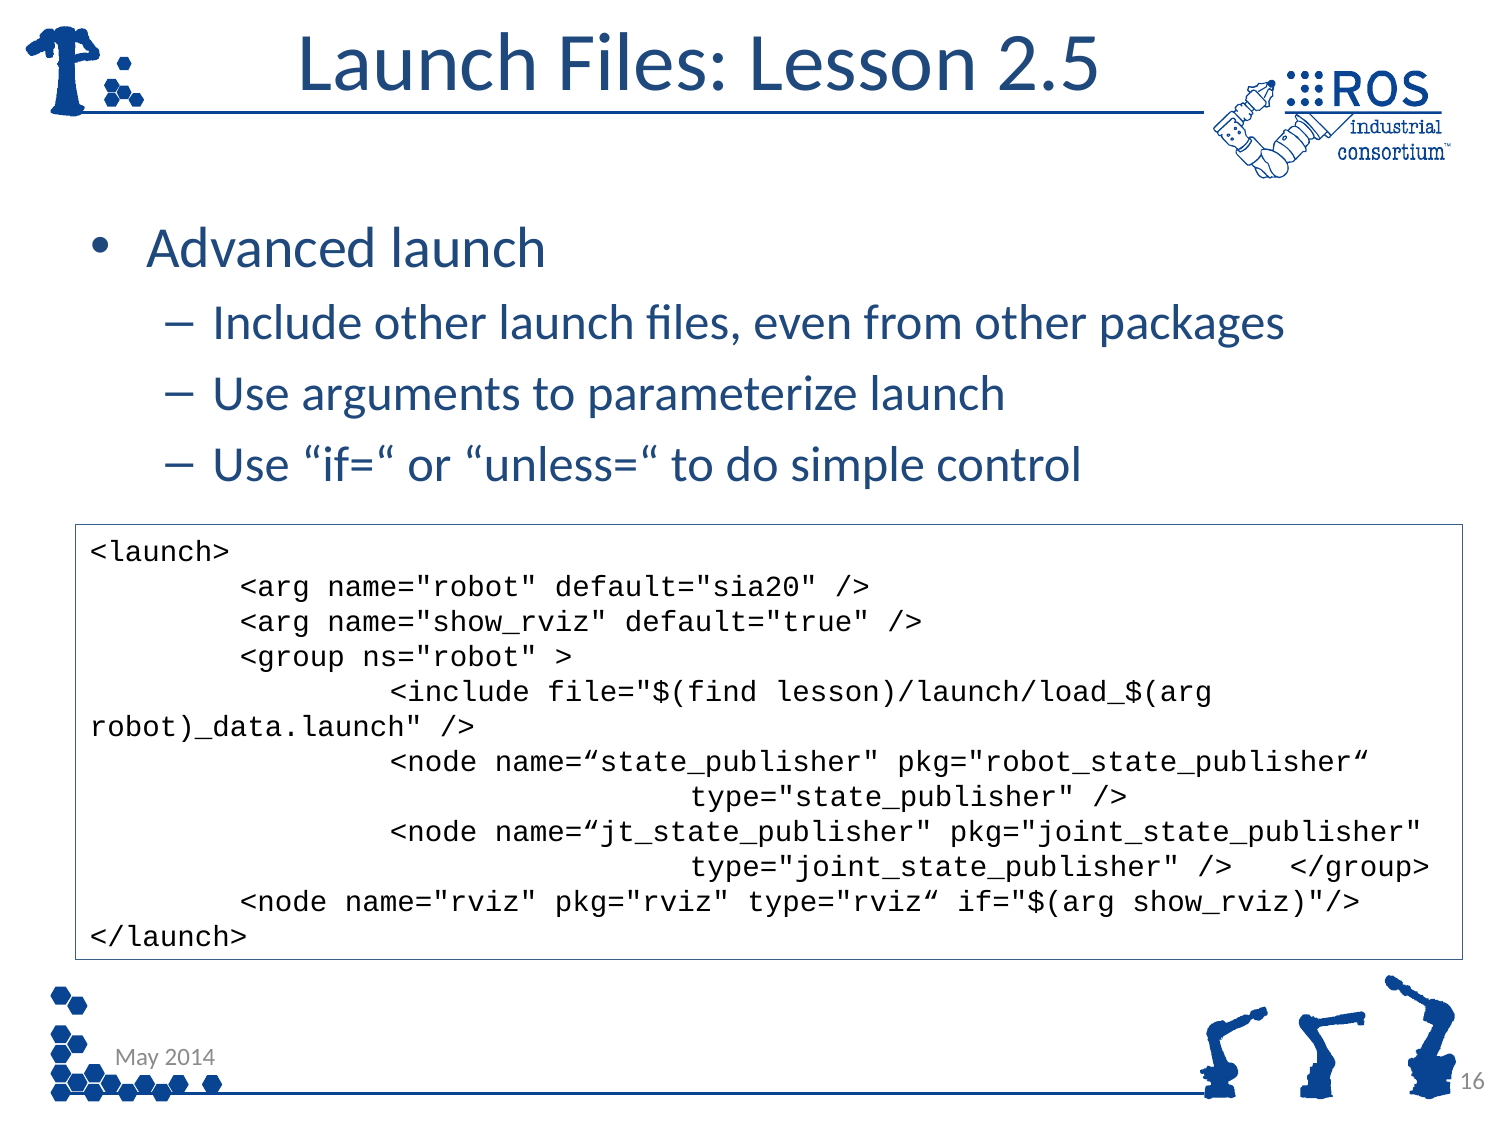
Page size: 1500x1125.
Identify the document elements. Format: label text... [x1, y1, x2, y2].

title Launch Files: Lesson 2.5 [150, 0, 1250, 113]
list Advanced launch Include other launch files, even from other packages Use arguments to parameterize launch Use “if=“ or “unless=“ to do simple control [75, 202, 1425, 500]
slide_number 16 [1149, 1050, 1500, 1110]
text_box <launch> <arg name="robot" default="sia20" /> <arg name="show_rviz" default="true" /> <group ns="robot" > <include file="$(find lesson)/launch/load_$(arg robot)_data.launch" /> <node name=“state_publisher" pkg="robot_state_publisher“ type="state_publisher" /> <node name=“jt_state_publisher" pkg="joint_state_publisher" type="joint_state_publisher" /> </group> <node name="rviz" pkg="rviz" type="rviz“ if="$(arg show_rviz)"/> </launch> [75, 524, 1463, 960]
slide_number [99, 1025, 388, 1085]
